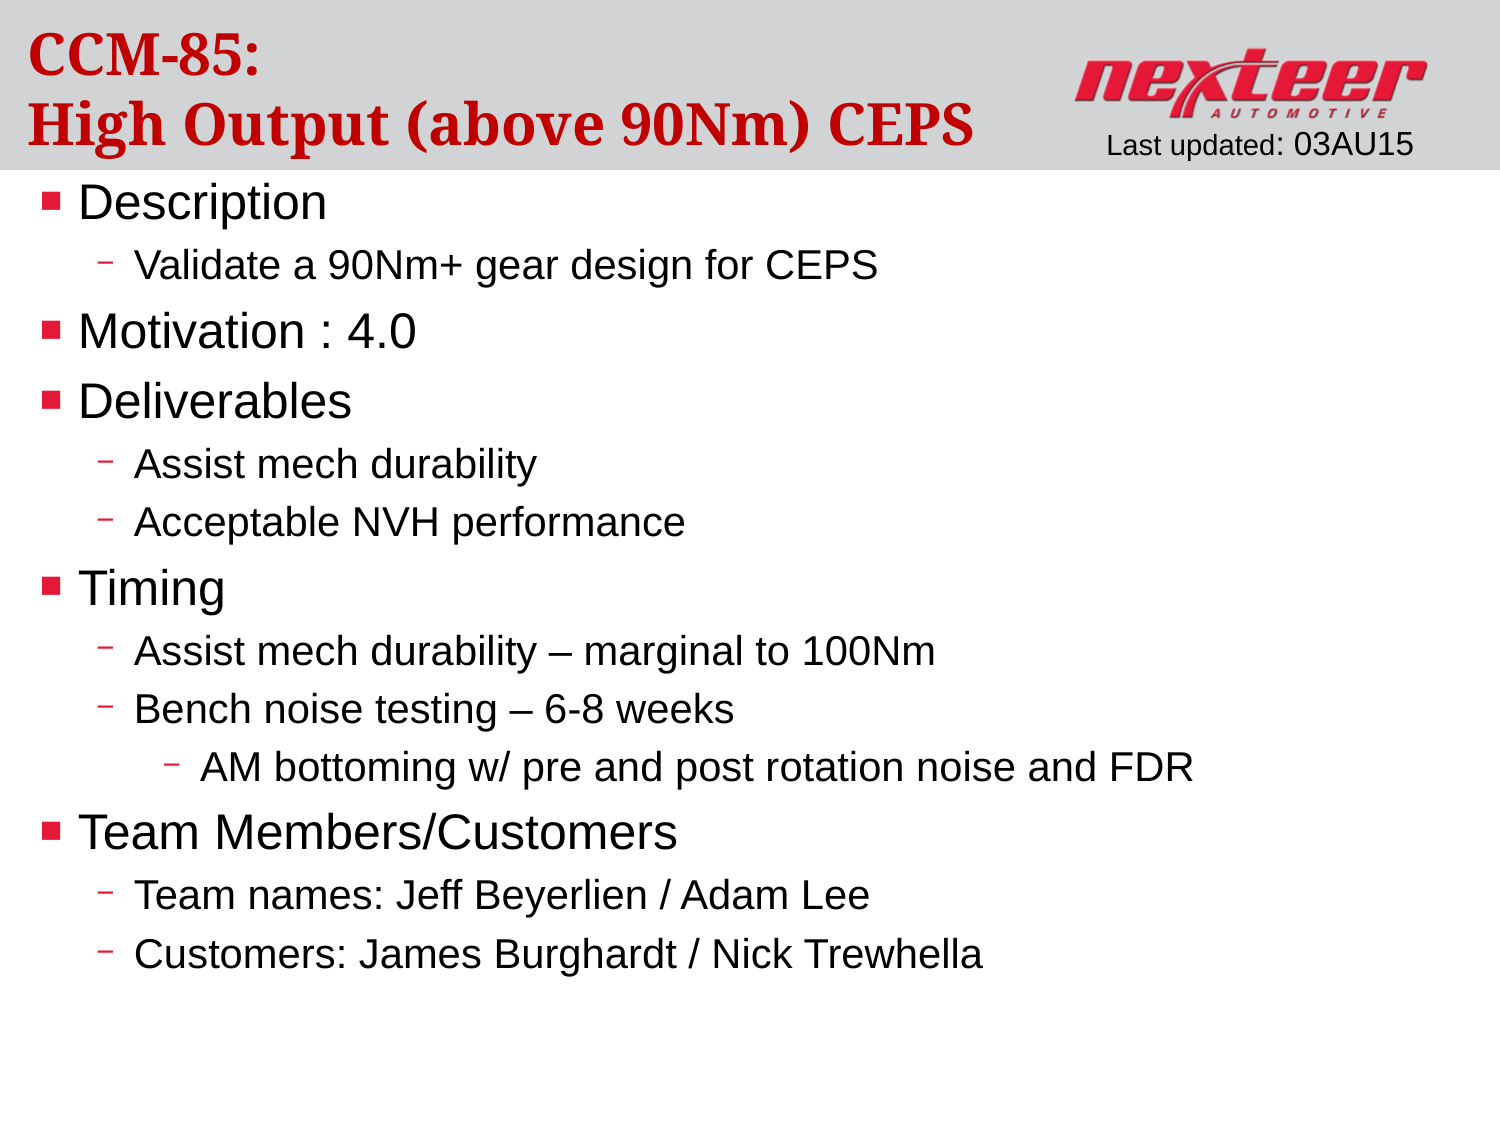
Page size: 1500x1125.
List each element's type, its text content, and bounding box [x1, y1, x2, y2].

picture [0, 0, 1500, 170]
text_box Last updated: 03AU15 [1091, 114, 1463, 175]
list Description Validate a 90Nm+ gear design for CEPS Motivation : 4.0 Deliverables Assist mech durability Acceptable NVH performance Timing Assist mech durability – marginal to 100Nm Bench noise testing – 6-8 weeks AM bottoming w/ pre and post rotation noise and FDR Team Members/Customers Team names: Jeff Beyerlien / Adam Lee Customers: James Burghardt / Nick Trewhella [24, 162, 1338, 1063]
title CCM-85: High Output (above 90Nm) CEPS [12, 12, 1088, 163]
